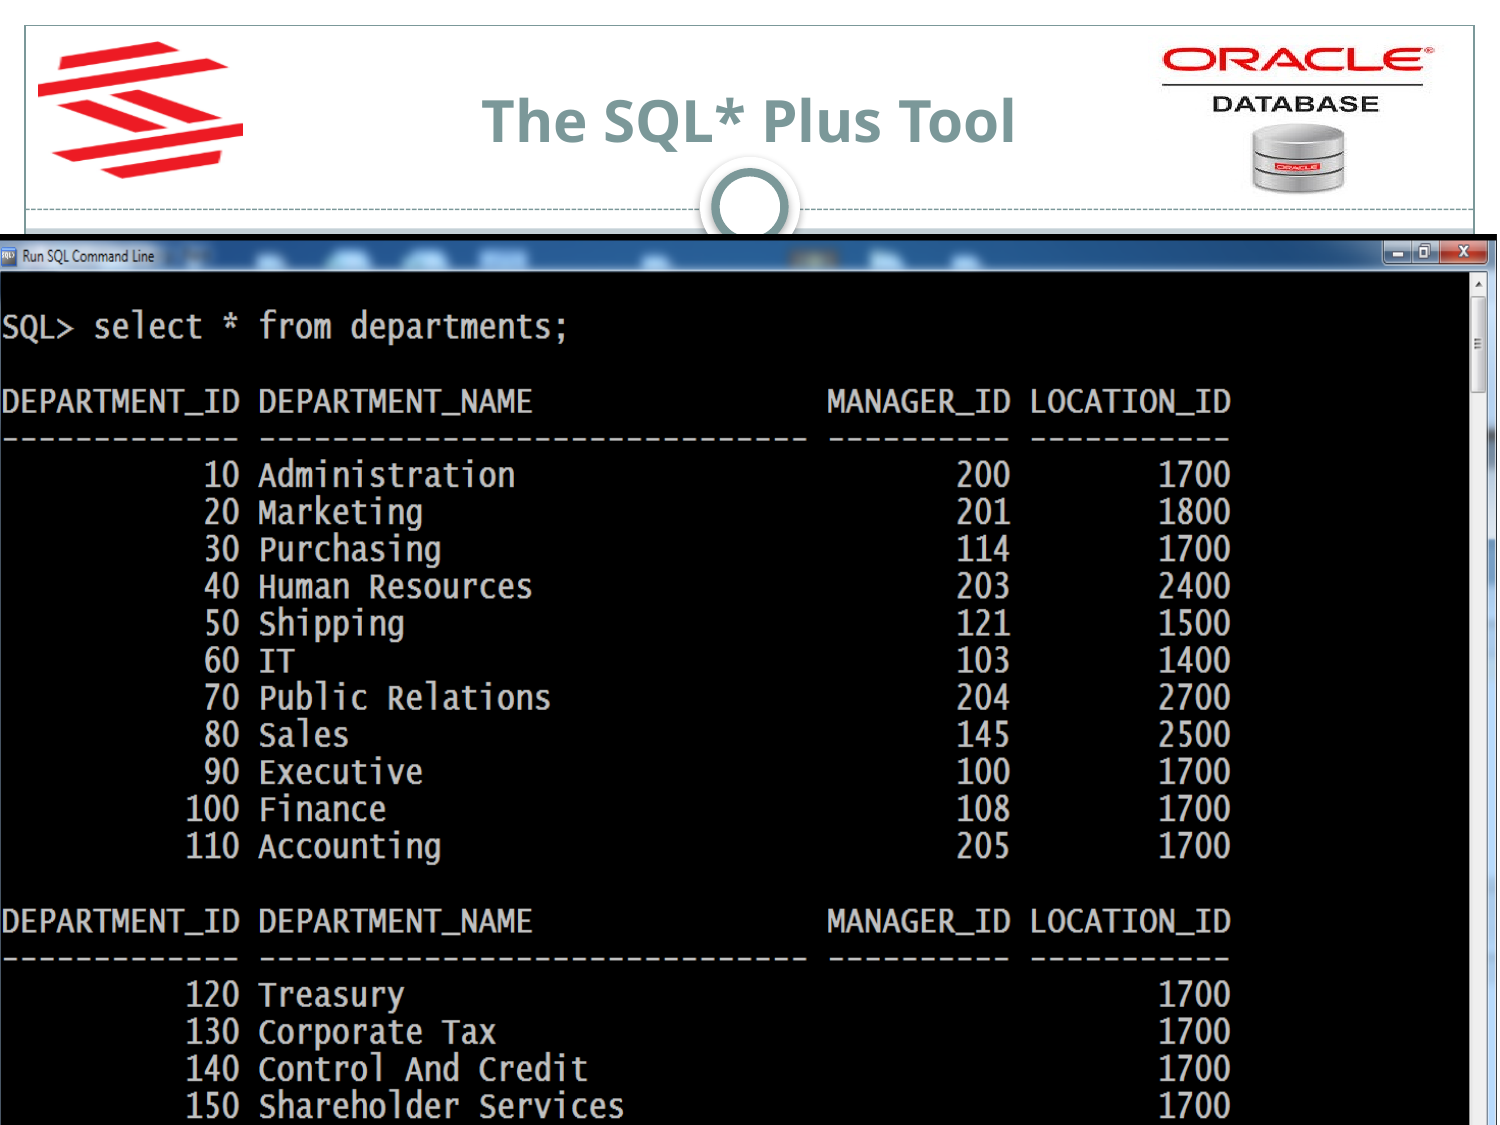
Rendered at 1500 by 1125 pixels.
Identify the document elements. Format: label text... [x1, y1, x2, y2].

picture [0, 234, 1500, 1125]
picture [37, 40, 243, 185]
title The SQL* Plus Tool [237, 37, 1143, 162]
picture [1148, 34, 1453, 200]
